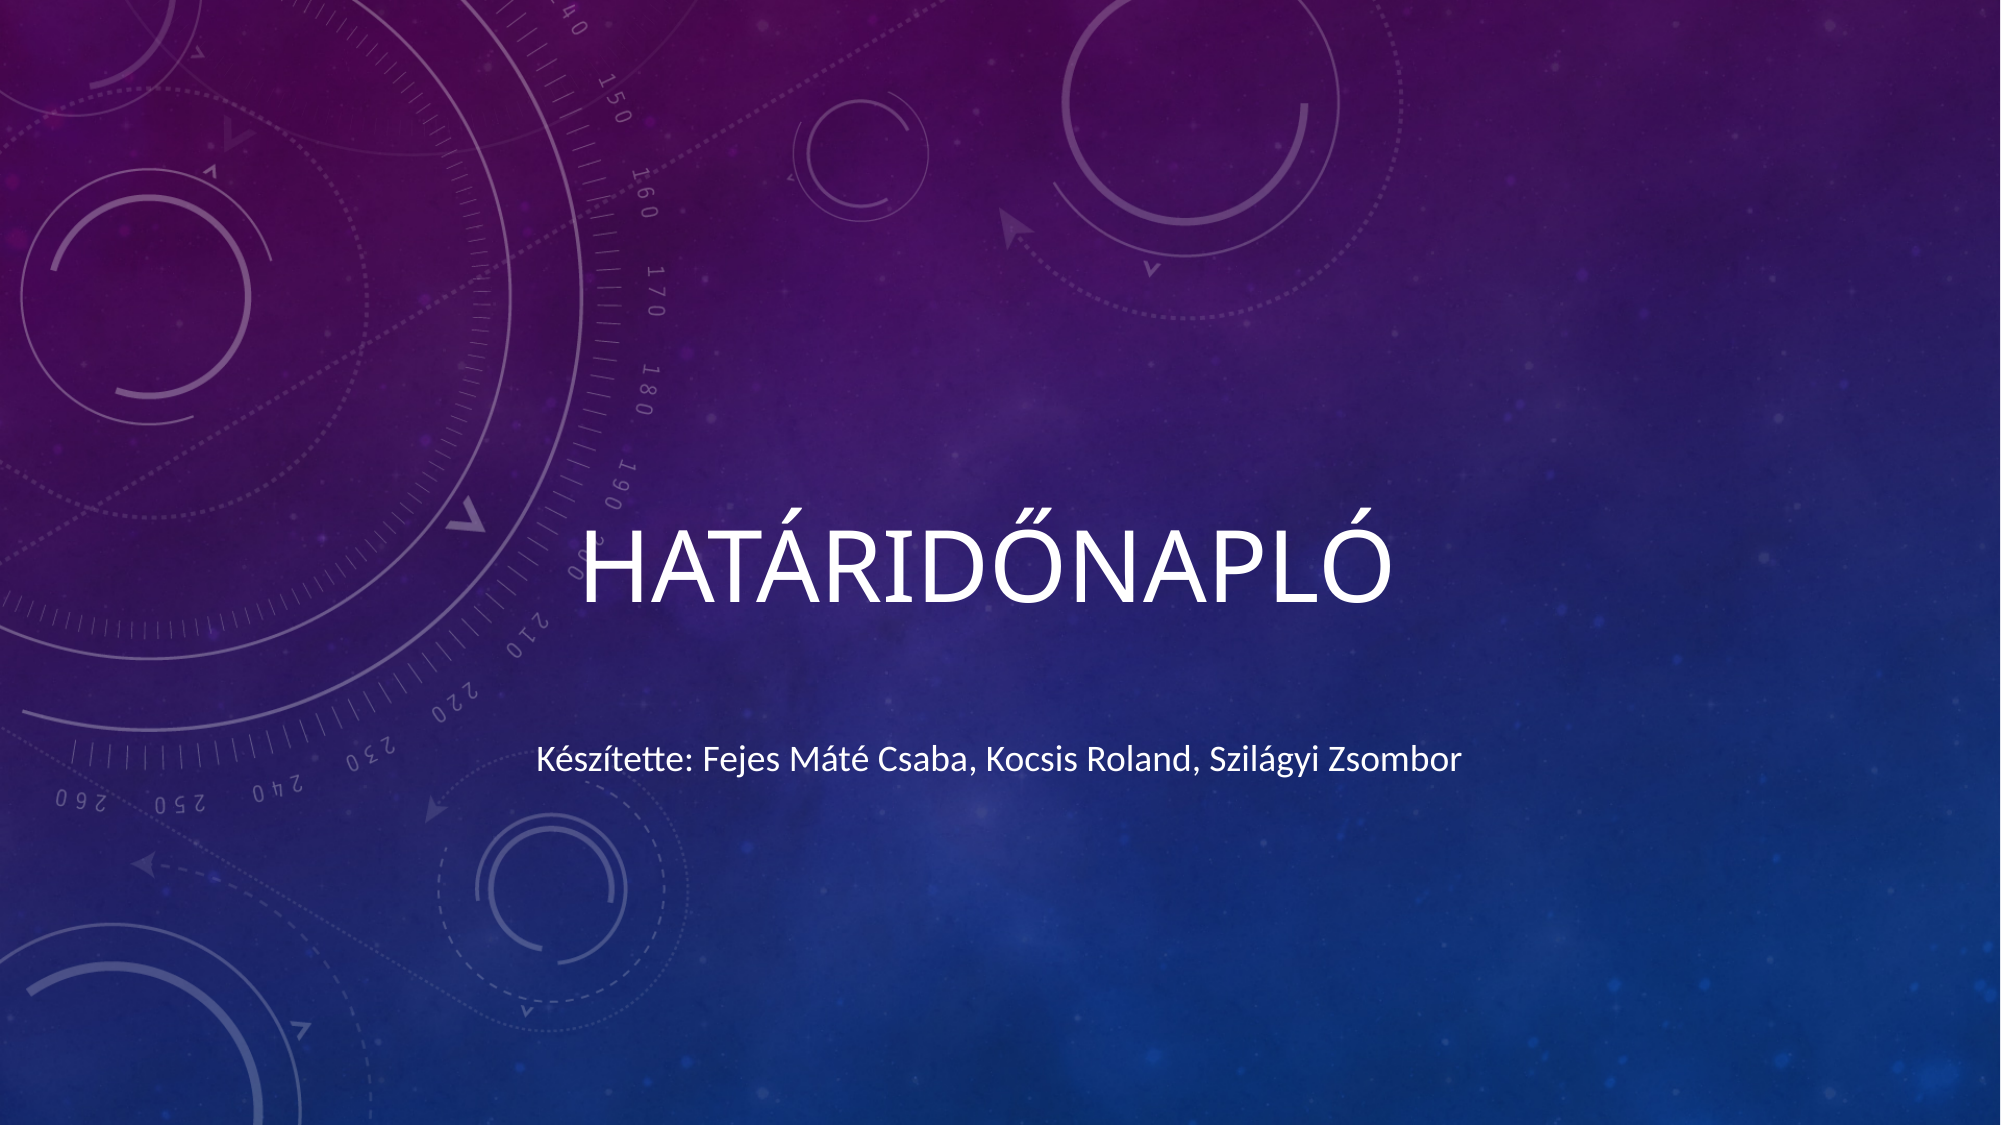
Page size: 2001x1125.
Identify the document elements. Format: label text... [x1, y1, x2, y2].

title határidőnapló [409, 363, 1591, 726]
picture [0, 0, 2001, 1125]
subtitle Készítette: Fejes Máté Csaba, Kocsis Roland, Szilágyi Zsombor [409, 726, 1591, 957]
